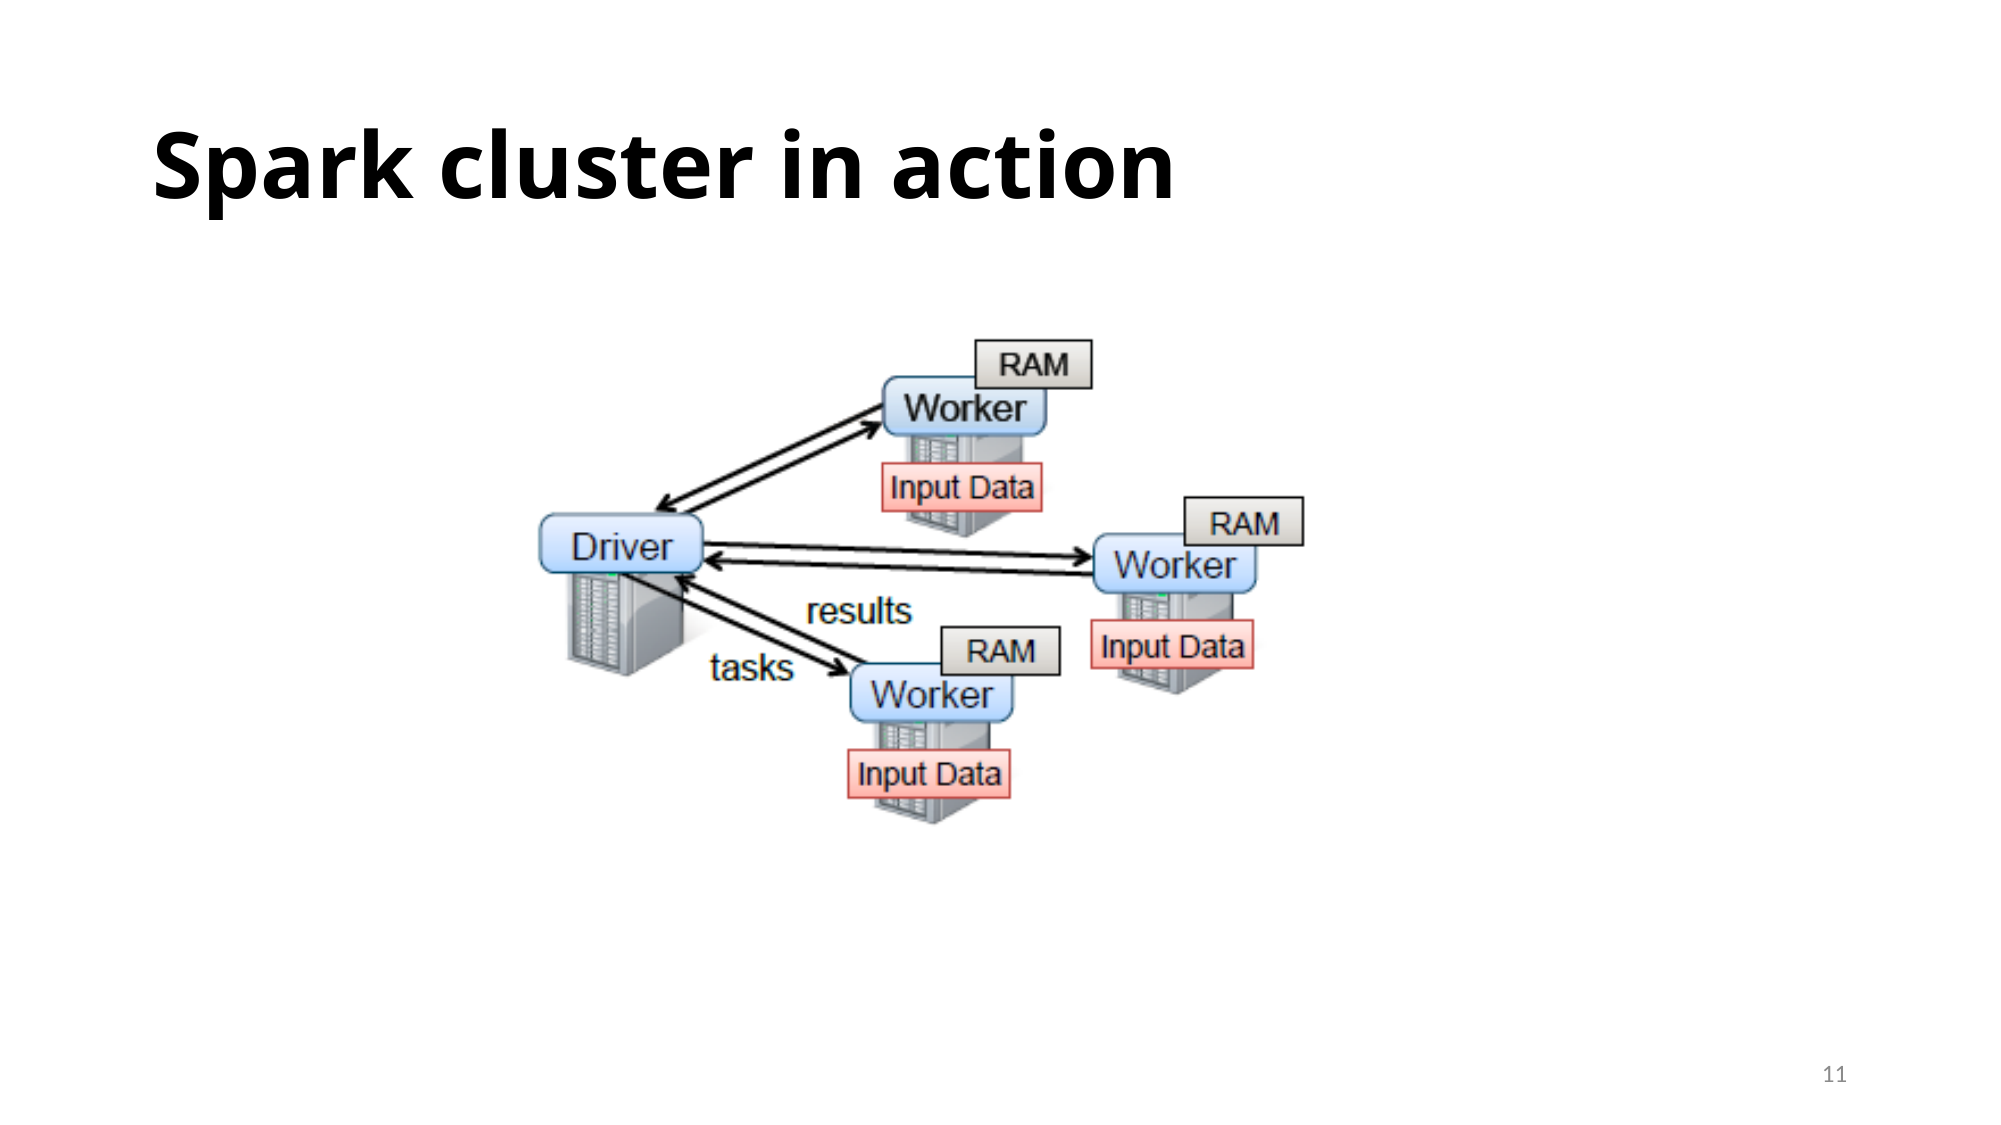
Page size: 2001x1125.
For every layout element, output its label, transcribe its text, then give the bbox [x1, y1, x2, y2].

title Spark cluster in action [137, 59, 1863, 278]
slide_number 11 [1412, 1042, 1863, 1103]
picture [507, 299, 1332, 845]
